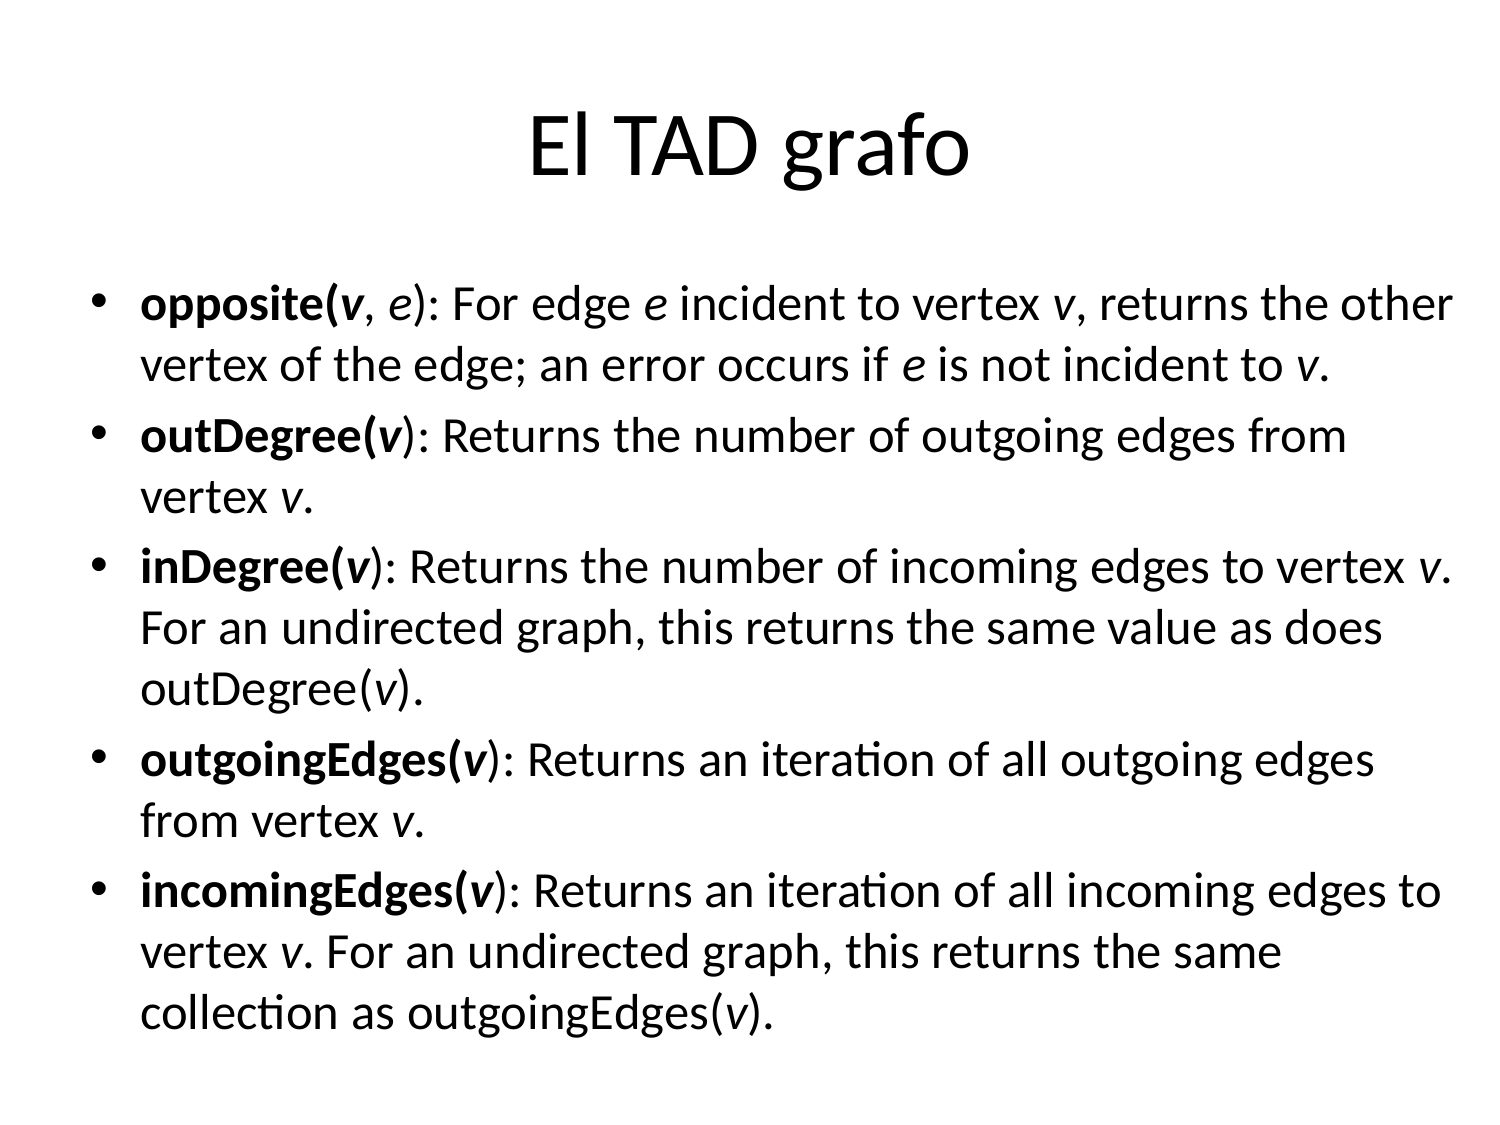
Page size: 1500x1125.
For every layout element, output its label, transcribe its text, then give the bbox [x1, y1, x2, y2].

list opposite(v, e): For edge e incident to vertex v, returns the other vertex of the edge; an error occurs if e is not incident to v. outDegree(v): Returns the number of outgoing edges from vertex v. inDegree(v): Returns the number of incoming edges to vertex v. For an undirected graph, this returns the same value as does outDegree(v). outgoingEdges(v): Returns an iteration of all outgoing edges from vertex v. incomingEdges(v): Returns an iteration of all incoming edges to vertex v. For an undirected graph, this returns the same collection as outgoingEdges(v). [75, 262, 1471, 1106]
title El TAD grafo [75, 45, 1425, 233]
